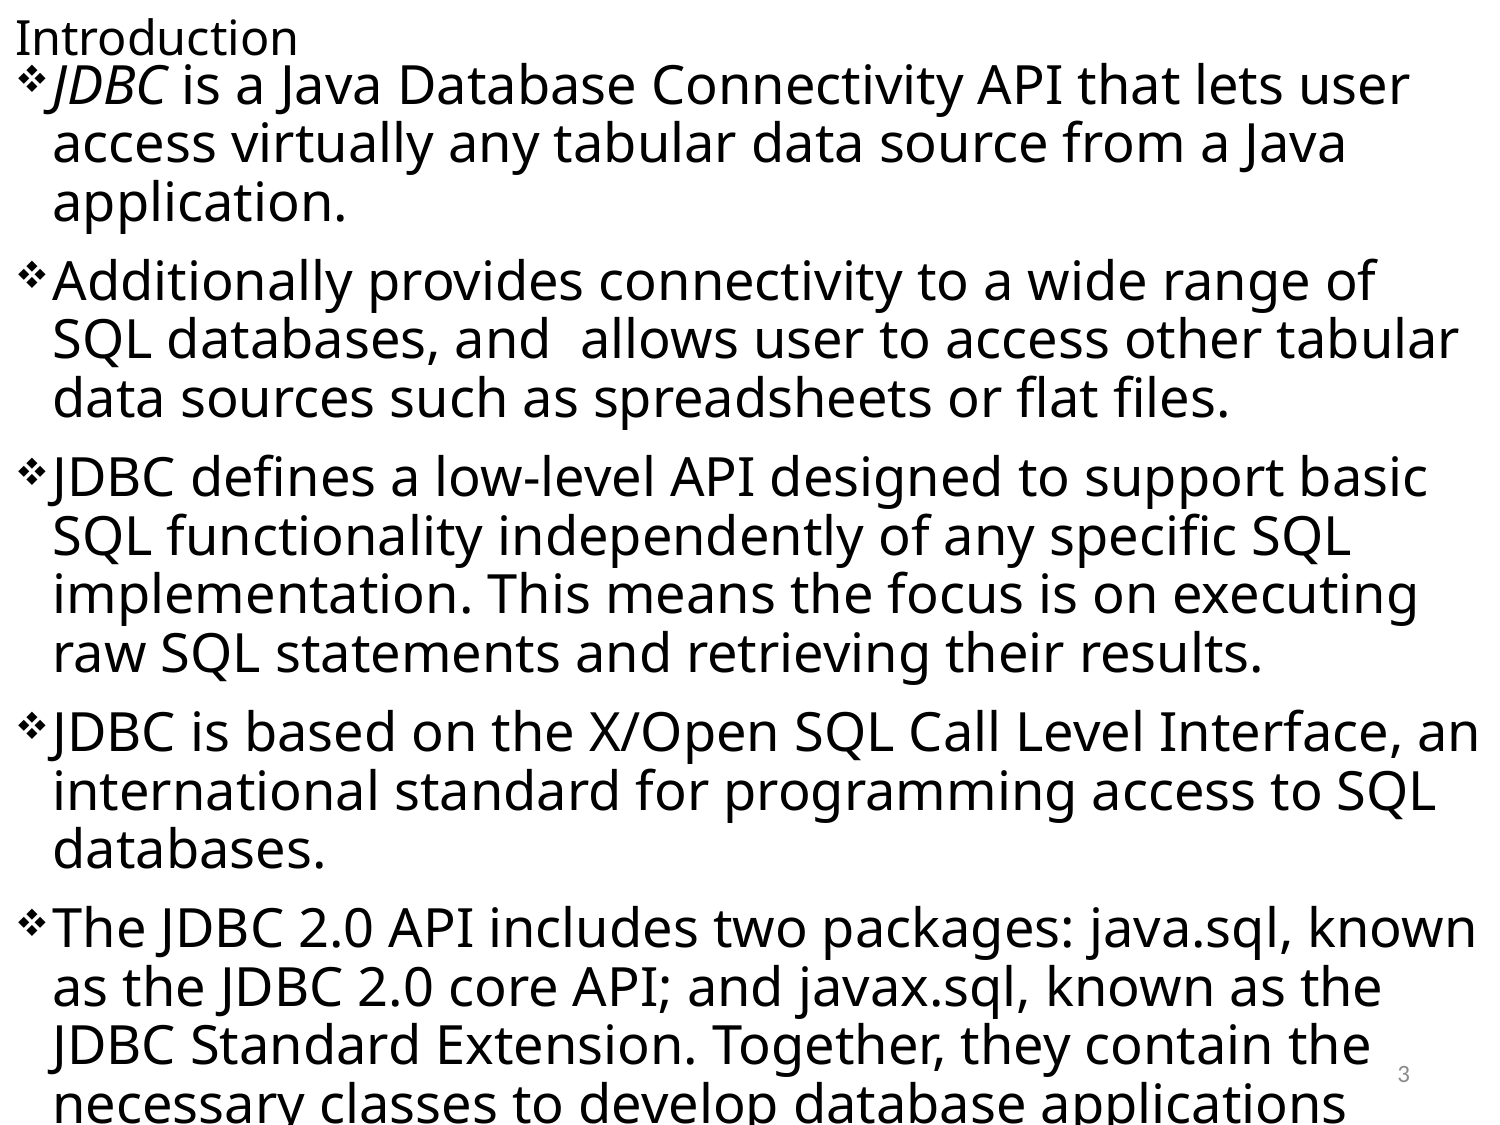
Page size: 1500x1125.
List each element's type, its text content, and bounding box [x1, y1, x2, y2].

title Introduction [0, 0, 1500, 50]
list JDBC is a Java Database Connectivity API that lets user access virtually any tabular data source from a Java application. Additionally provides connectivity to a wide range of SQL databases, and allows user to access other tabular data sources such as spreadsheets or flat files. JDBC defines a low-level API designed to support basic SQL functionality independently of any specific SQL implementation. This means the focus is on executing raw SQL statements and retrieving their results. JDBC is based on the X/Open SQL Call Level Interface, an international standard for programming access to SQL databases. The JDBC 2.0 API includes two packages: java.sql, known as the JDBC 2.0 core API; and javax.sql, known as the JDBC Standard Extension. Together, they contain the necessary classes to develop database applications using Java. [0, 50, 1500, 1113]
slide_number 3 [1074, 1042, 1425, 1103]
